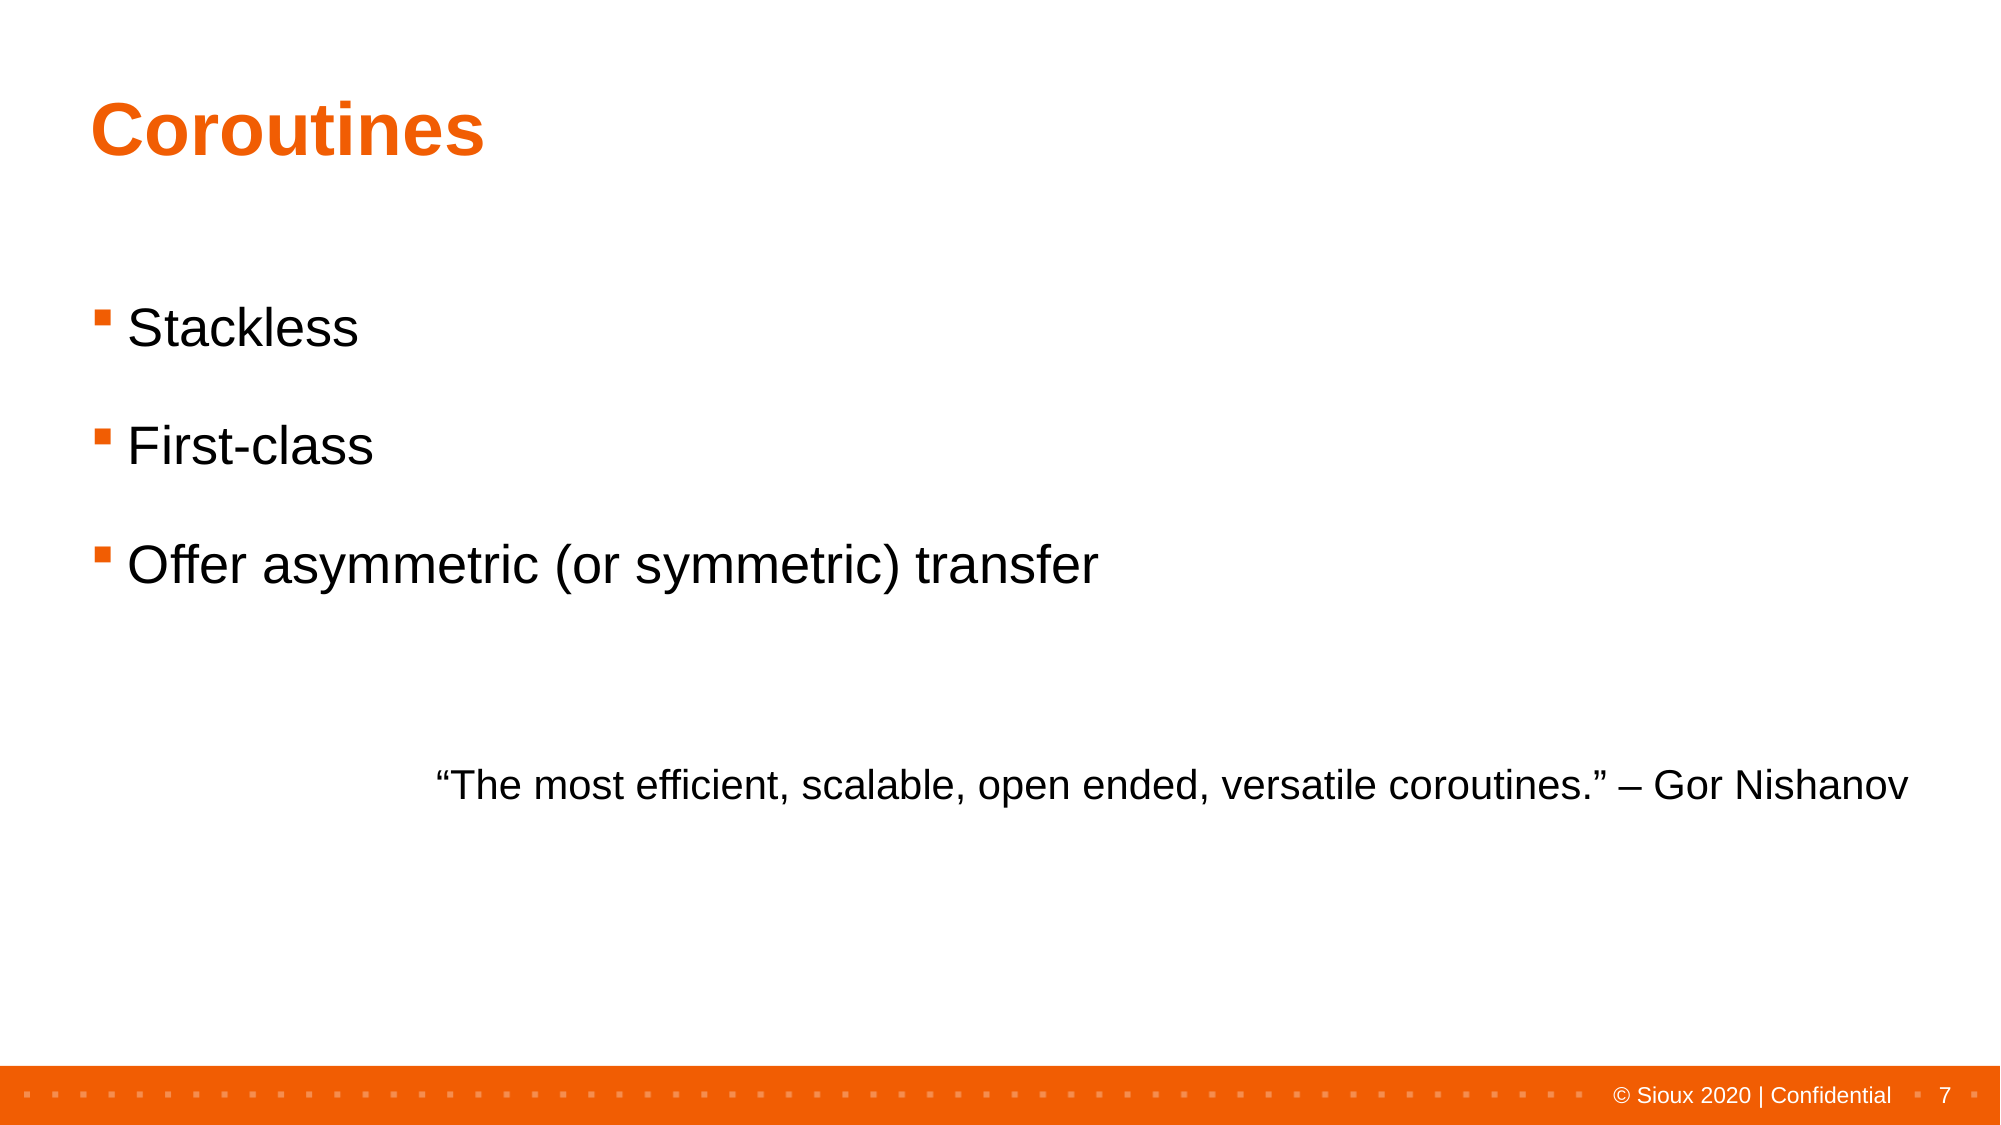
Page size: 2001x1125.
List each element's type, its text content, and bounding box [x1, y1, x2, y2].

footer © Sioux 2020 | Confidential [1596, 1080, 1898, 1109]
list Stackless First-class Offer asymmetric (or symmetric) transfer “The most efficient, scalable, open ended, versatile coroutines.” – Gor Nishanov [90, 259, 1910, 1010]
picture [0, 1065, 2001, 1125]
slide_number 7 [1922, 1080, 1969, 1110]
title Coroutines [90, 90, 1910, 259]
